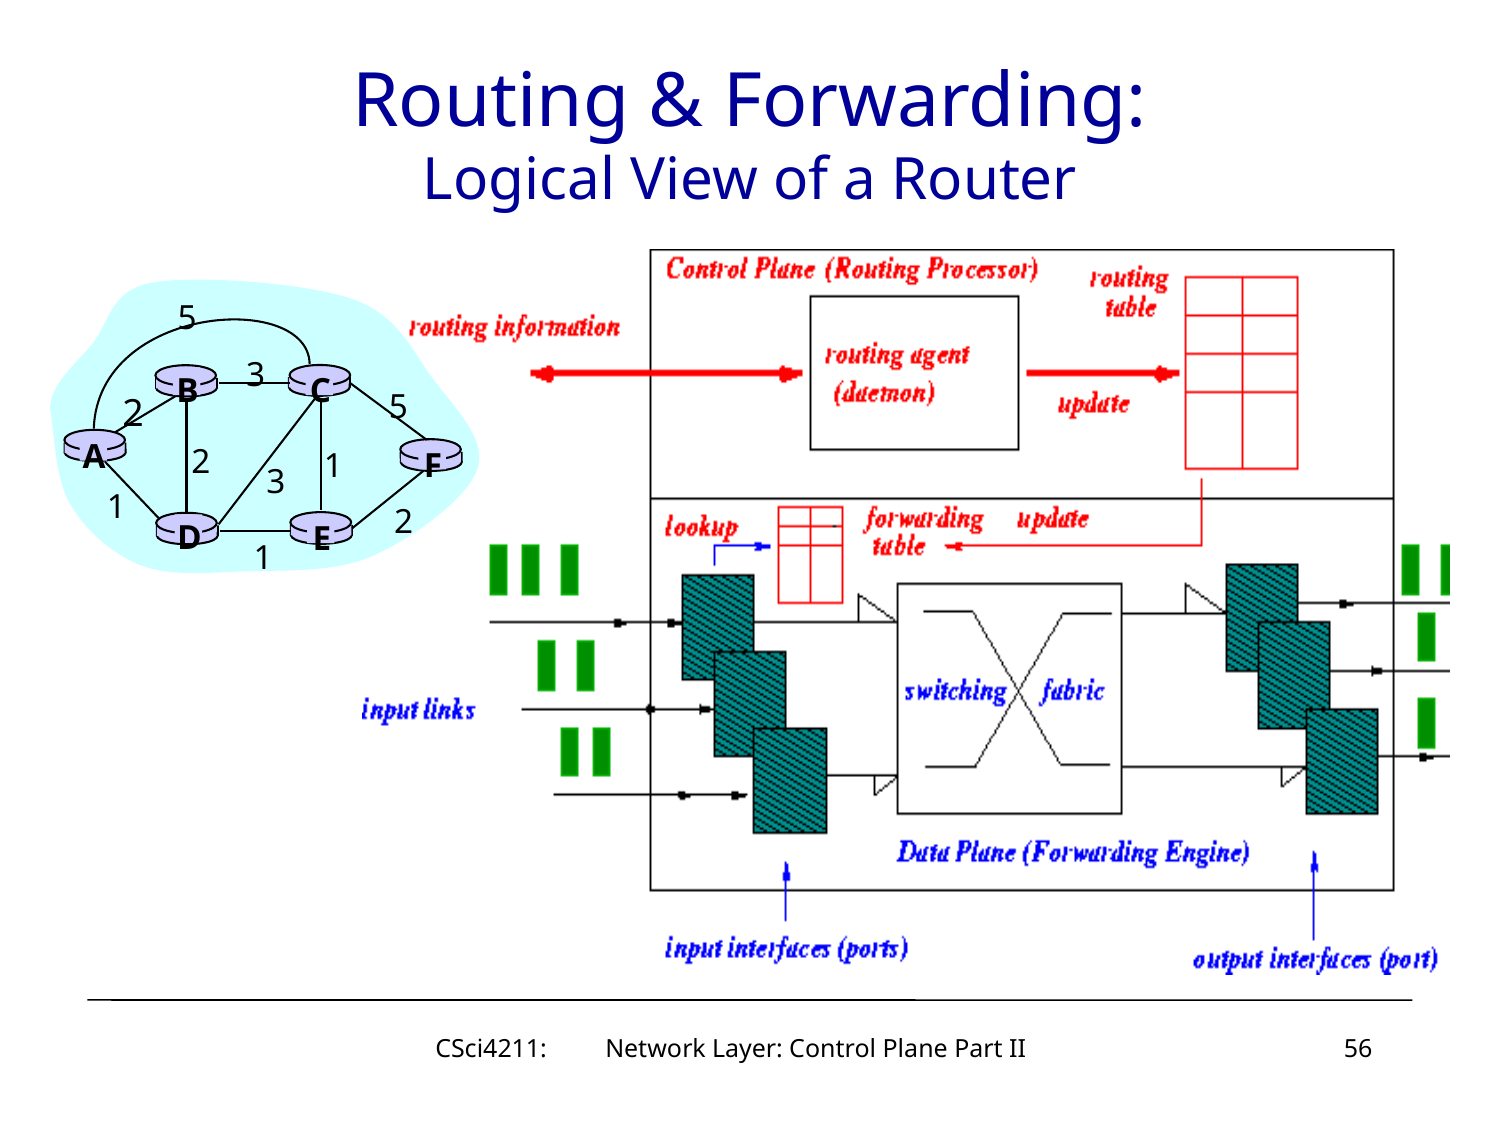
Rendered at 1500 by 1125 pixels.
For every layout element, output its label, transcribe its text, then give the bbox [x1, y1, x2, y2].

footer CSci4211: Network Layer: Control Plane Part II [387, 1025, 1075, 1075]
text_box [49, 274, 488, 585]
picture [362, 249, 1451, 976]
slide_number 56 [1074, 1025, 1388, 1100]
title Routing & Forwarding: Logical View of a Router [112, 37, 1388, 225]
